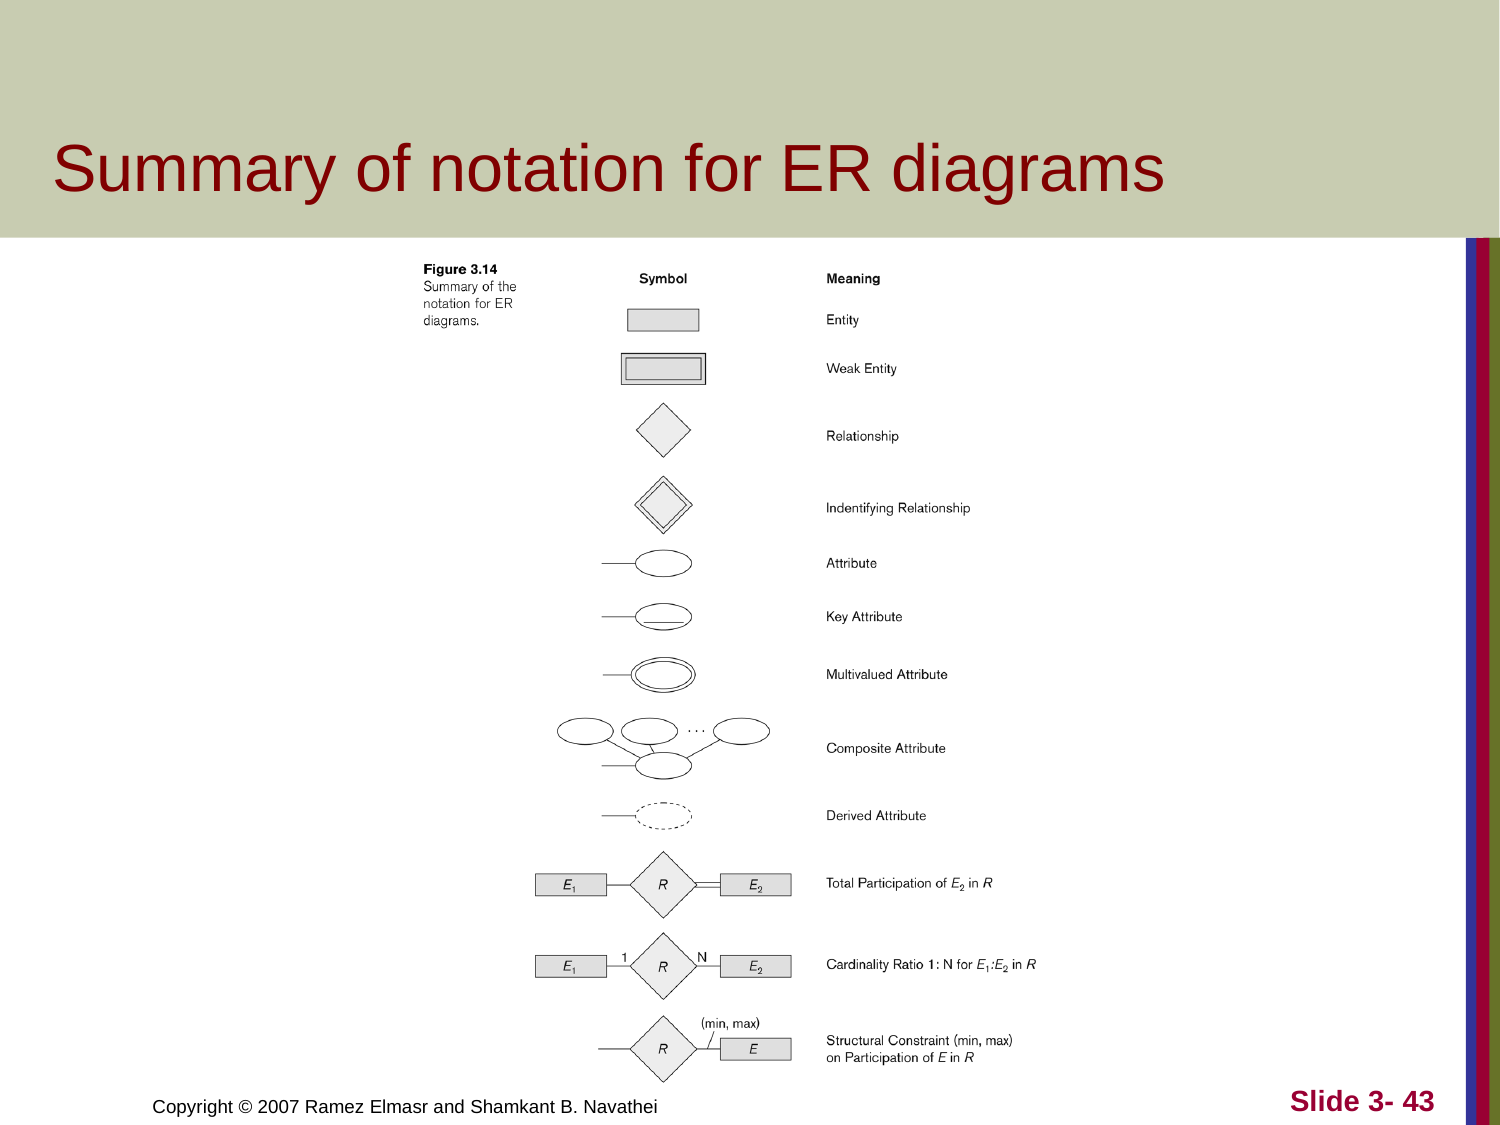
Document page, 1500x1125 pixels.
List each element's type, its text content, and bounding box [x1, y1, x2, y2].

title Summary of notation for ER diagrams [37, 49, 1317, 213]
picture [421, 262, 1038, 1083]
text_box Slide 3- ‹#› [1137, 1049, 1450, 1125]
